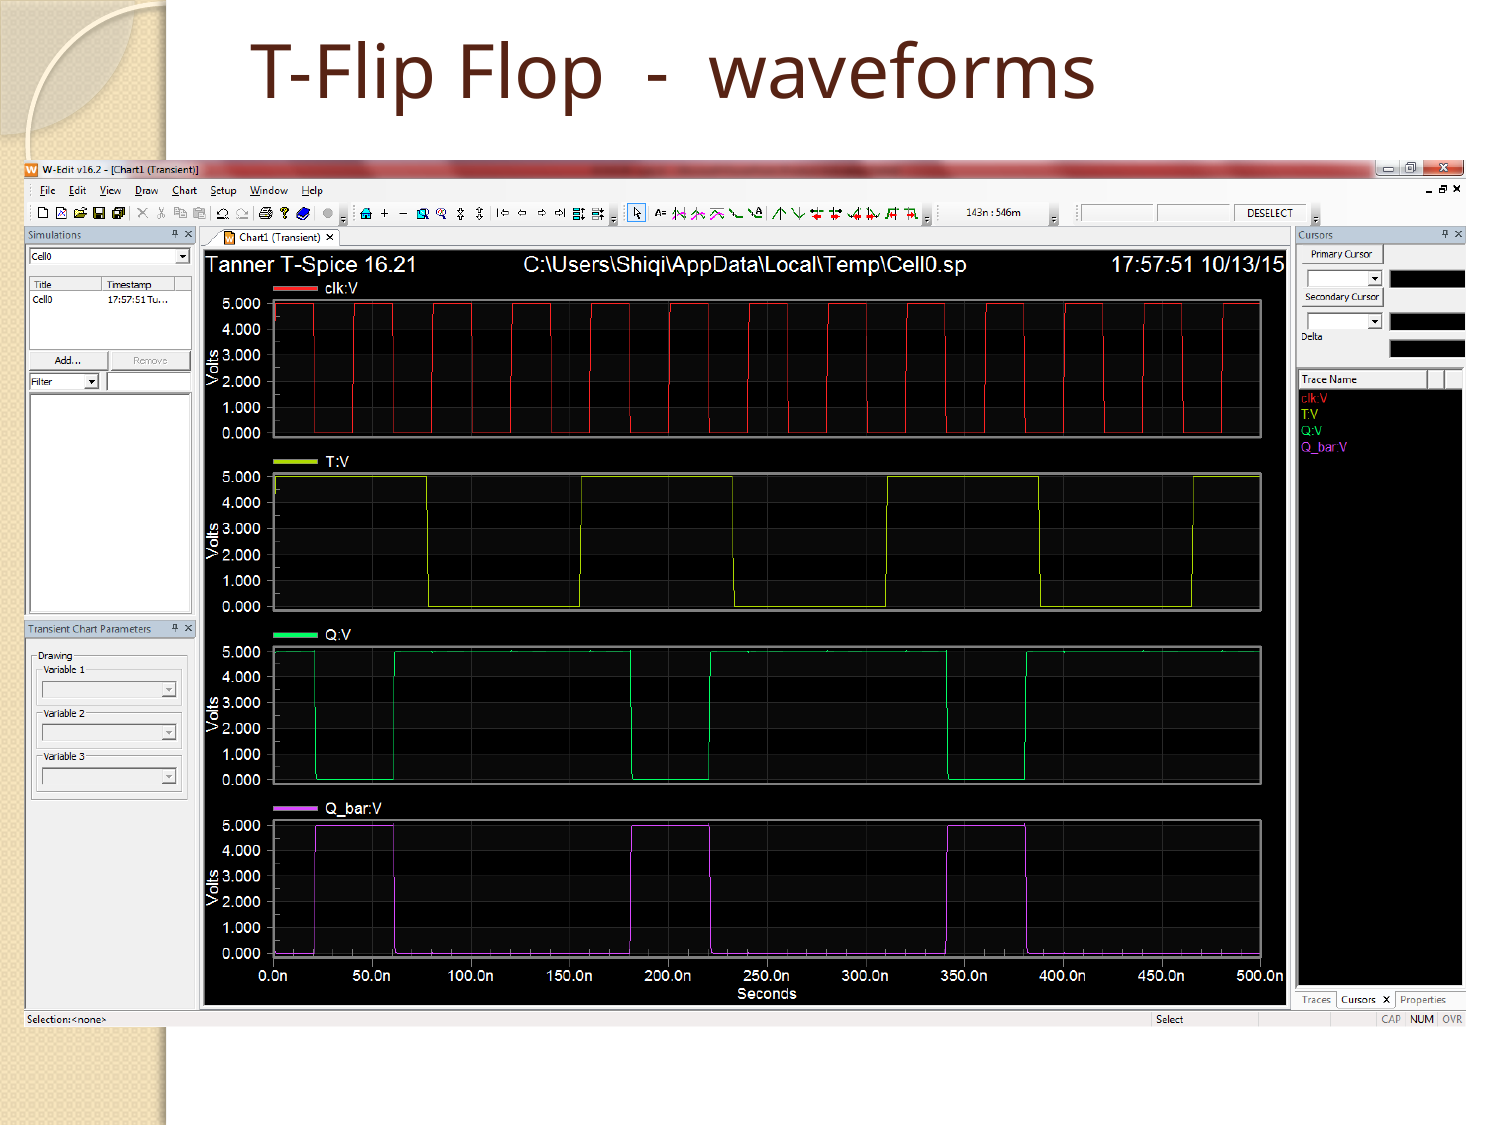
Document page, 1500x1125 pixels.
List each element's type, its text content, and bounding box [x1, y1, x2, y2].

title T-Flip Flop - waveforms [235, 0, 1466, 138]
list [24, 160, 1466, 1027]
